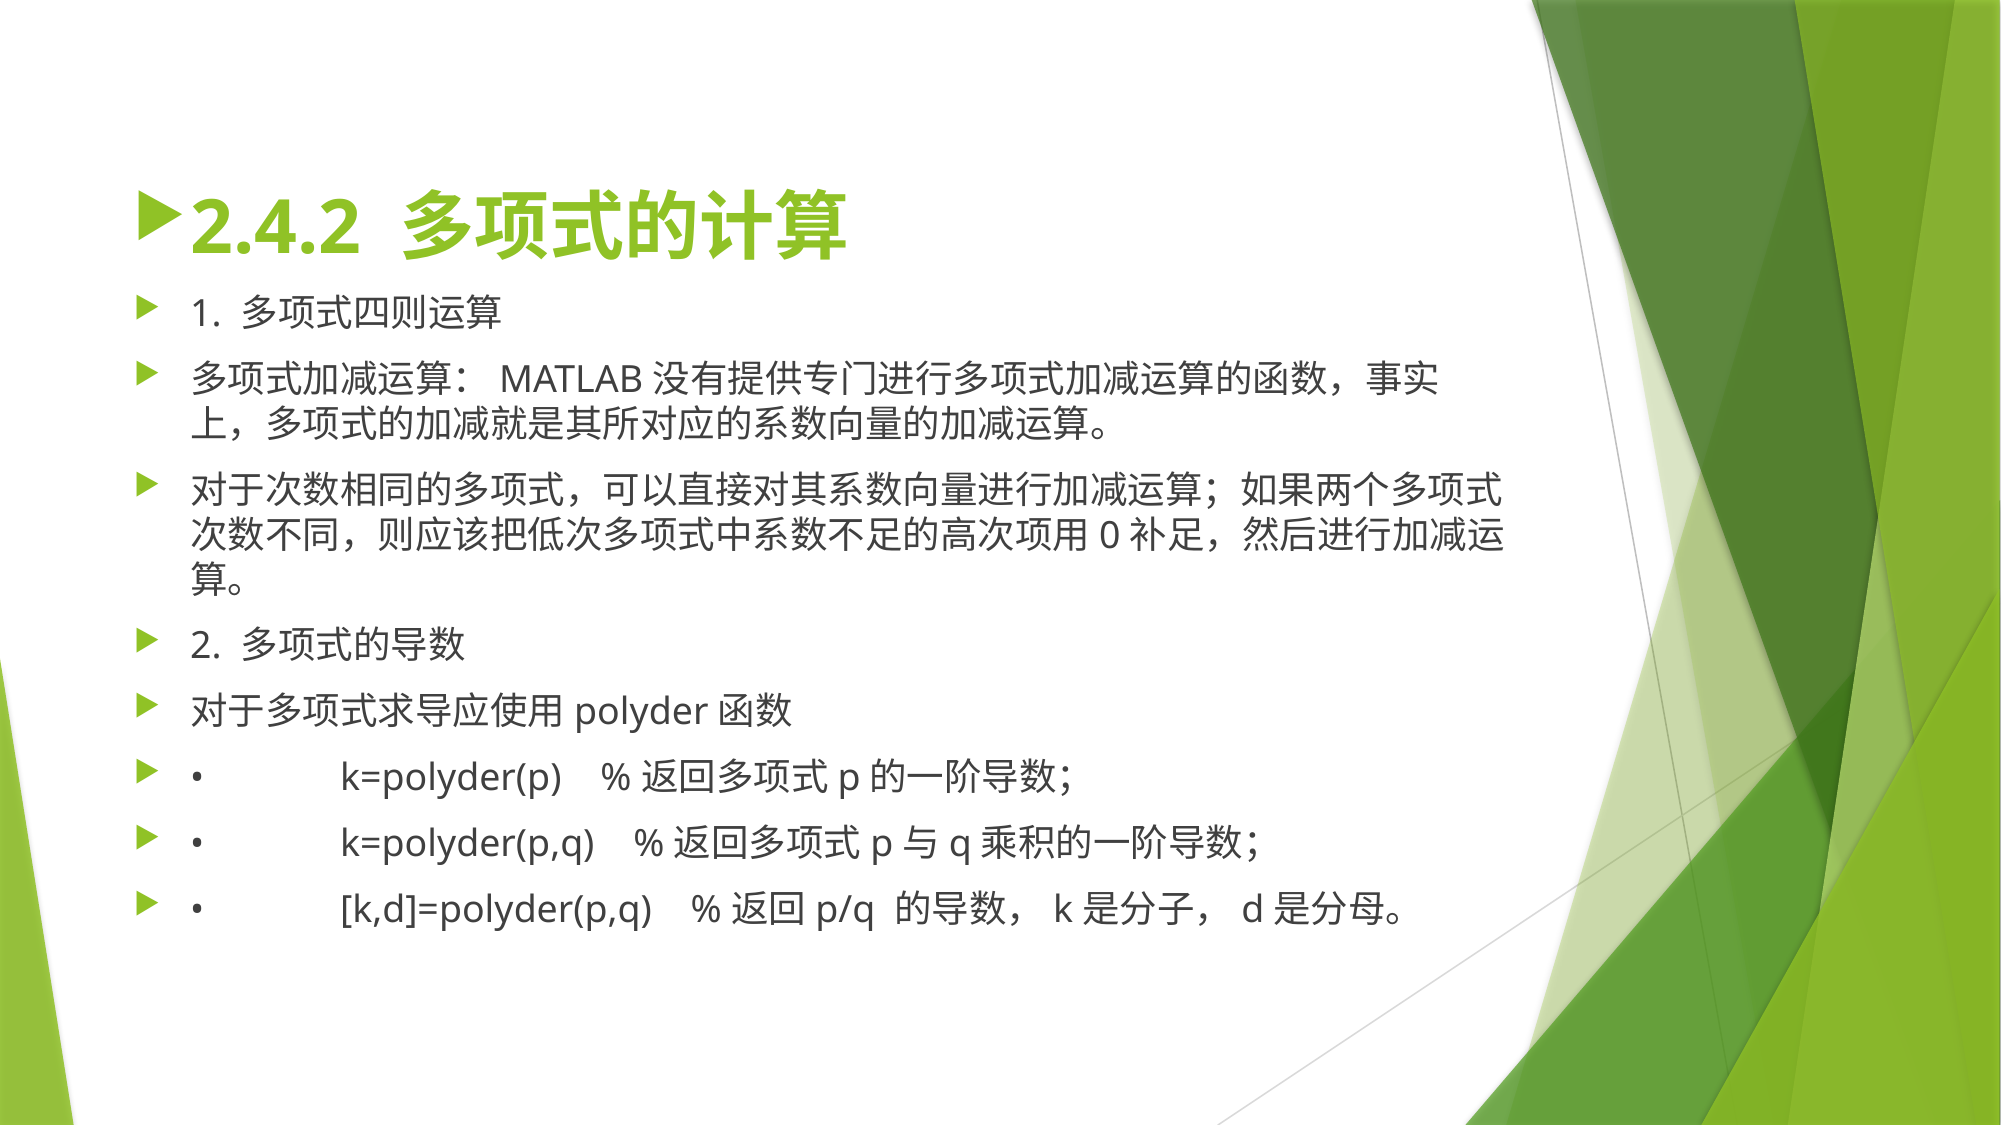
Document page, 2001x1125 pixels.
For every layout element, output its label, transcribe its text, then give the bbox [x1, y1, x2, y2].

list 2.4.2 多项式的计算 1. 多项式四则运算 多项式加减运算：MATLAB没有提供专门进行多项式加减运算的函数，事实上，多项式的加减就是其所对应的系数向量的加减运算。 对于次数相同的多项式，可以直接对其系数向量进行加减运算；如果两个多项式次数不同，则应该把低次多项式中系数不足的高次项用0补足，然后进行加减运算。 2. 多项式的导数 对于多项式求导应使用polyder函数 • k=polyder(p) %返回多项式p的一阶导数； • k=polyder(p,q) %返回多项式p与q乘积的一阶导数； • [k,d]=polyder(p,q) %返回p/q 的导数，k是分子，d是分母。 [118, 170, 1530, 979]
